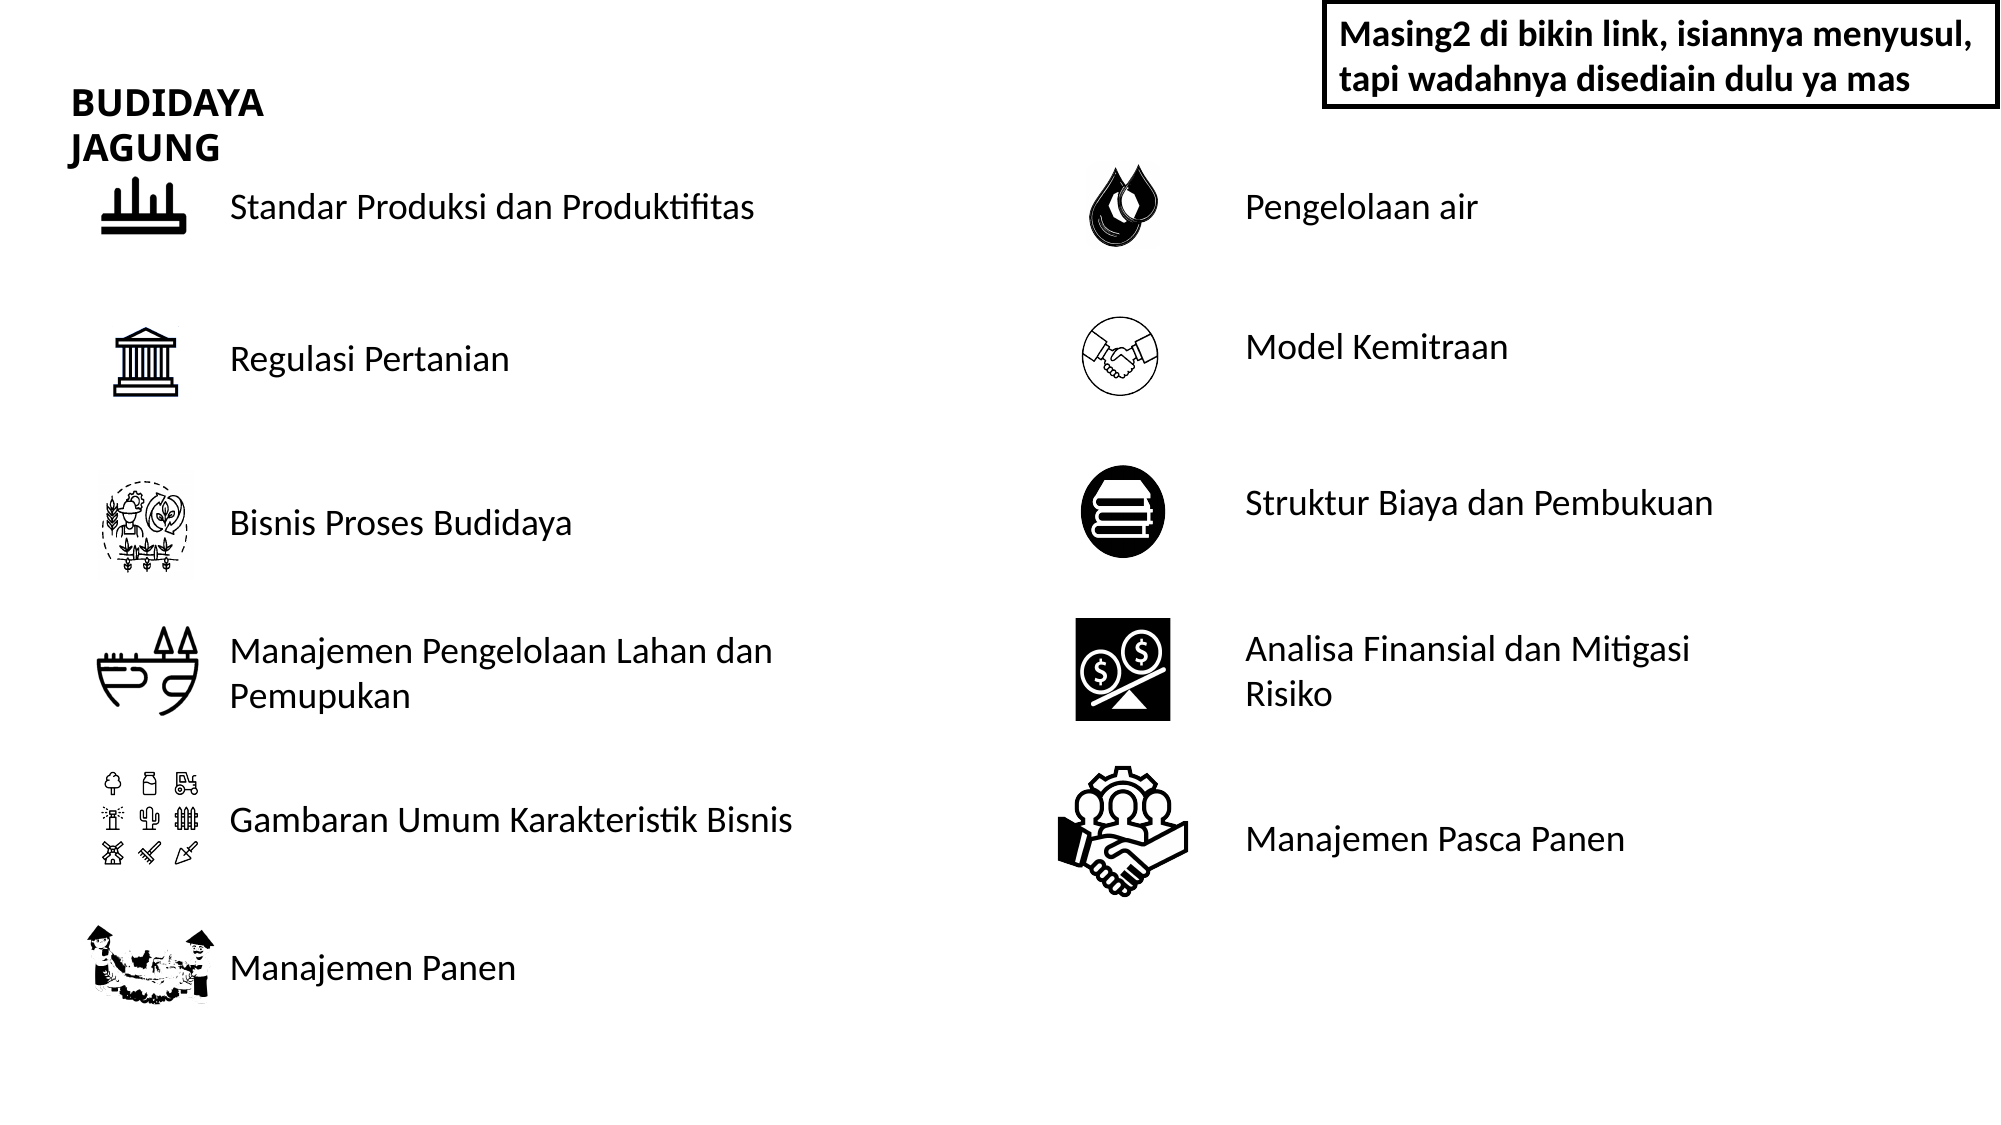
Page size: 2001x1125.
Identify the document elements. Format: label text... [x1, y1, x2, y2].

picture [1077, 311, 1169, 398]
picture [98, 764, 201, 872]
text_box Manajemen Pengelolaan Lahan dan Pemupukan [214, 619, 797, 724]
text_box Model Kemitraan [1230, 314, 1759, 375]
text_box Analisa Finansial dan Mitigasi Risiko [1230, 616, 1759, 721]
text_box Pengelolaan air [1230, 174, 1759, 235]
text_box Manajemen Pasca Panen [1230, 806, 1759, 867]
text_box Manajemen Panen [224, 935, 820, 995]
picture [75, 917, 224, 1014]
picture [1075, 618, 1171, 721]
picture [1086, 161, 1160, 249]
text_box Standar Produksi dan Produktifitas [215, 174, 780, 235]
picture [1077, 460, 1169, 563]
picture [90, 623, 203, 721]
text_box Bisnis Proses Budidaya [214, 490, 597, 551]
text_box Regulasi Pertanian [215, 326, 529, 387]
picture [98, 470, 194, 580]
text_box Gambaran Umum Karakteristik Bisnis [214, 788, 820, 848]
picture [90, 174, 203, 249]
text_box Masing2 di bikin link, isiannya menyusul, tapi wadahnya disediain dulu ya mas [1323, 1, 1998, 107]
text_box Struktur Biaya dan Pembukuan [1230, 470, 1759, 531]
text_box BUDIDAYA JAGUNG [55, 71, 415, 177]
picture [112, 326, 179, 400]
picture [1056, 764, 1190, 899]
